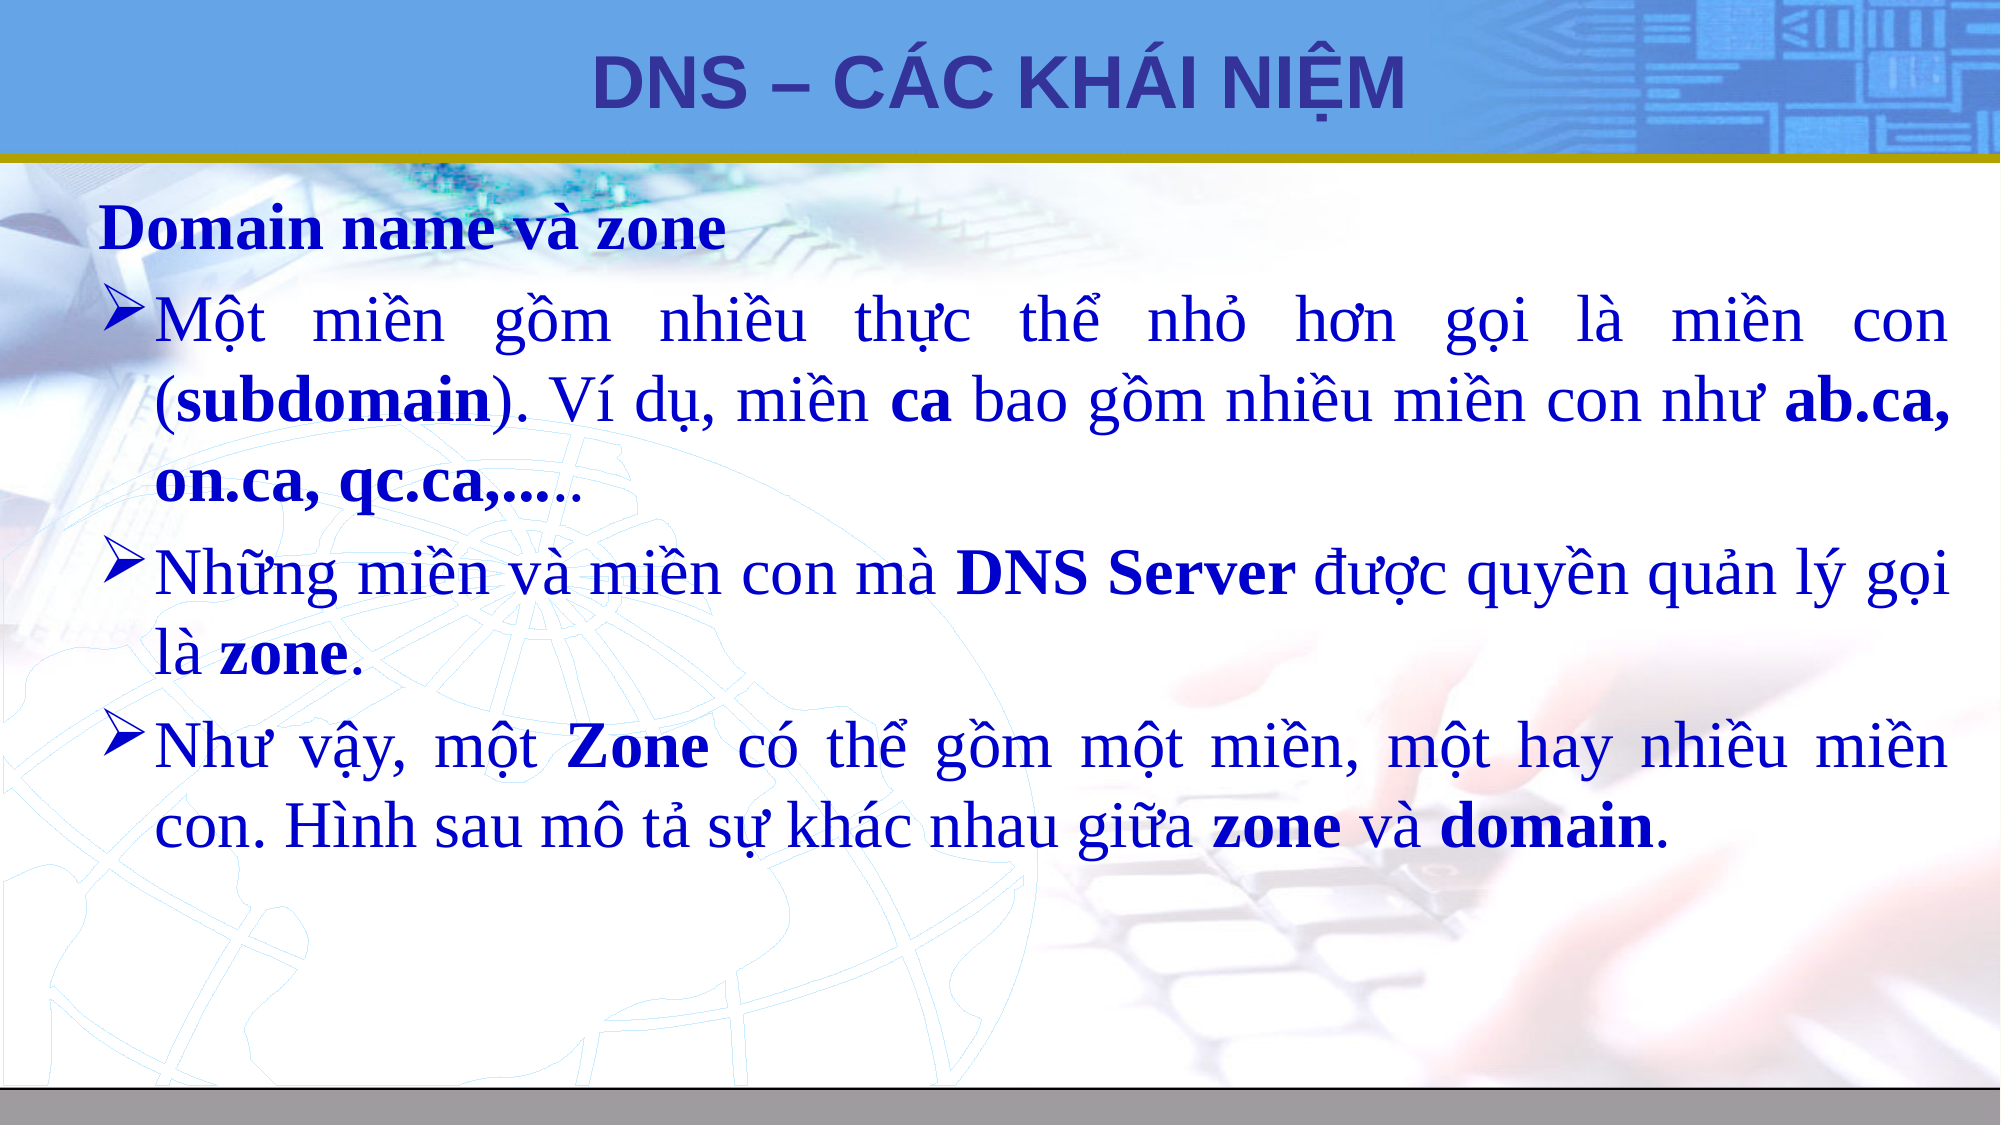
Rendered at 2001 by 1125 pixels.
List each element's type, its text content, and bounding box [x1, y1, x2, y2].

list Domain name và zone Một miền gồm nhiều thực thể nhỏ hơn gọi là miền con (subdomain). Ví dụ, miền ca bao gồm nhiều miền con như ab.ca, on.ca, qc.ca,..... Những miền và miền con mà DNS Server được quyền quản lý gọi là zone. Như vậy, một Zone có thể gồm một miền, một hay nhiều miền con. Hình sau mô tả sự khác nhau giữa zone và domain. [83, 174, 1967, 1075]
title DNS – CÁC KHÁI NIỆM [0, 9, 2000, 148]
picture [0, 0, 2001, 1125]
